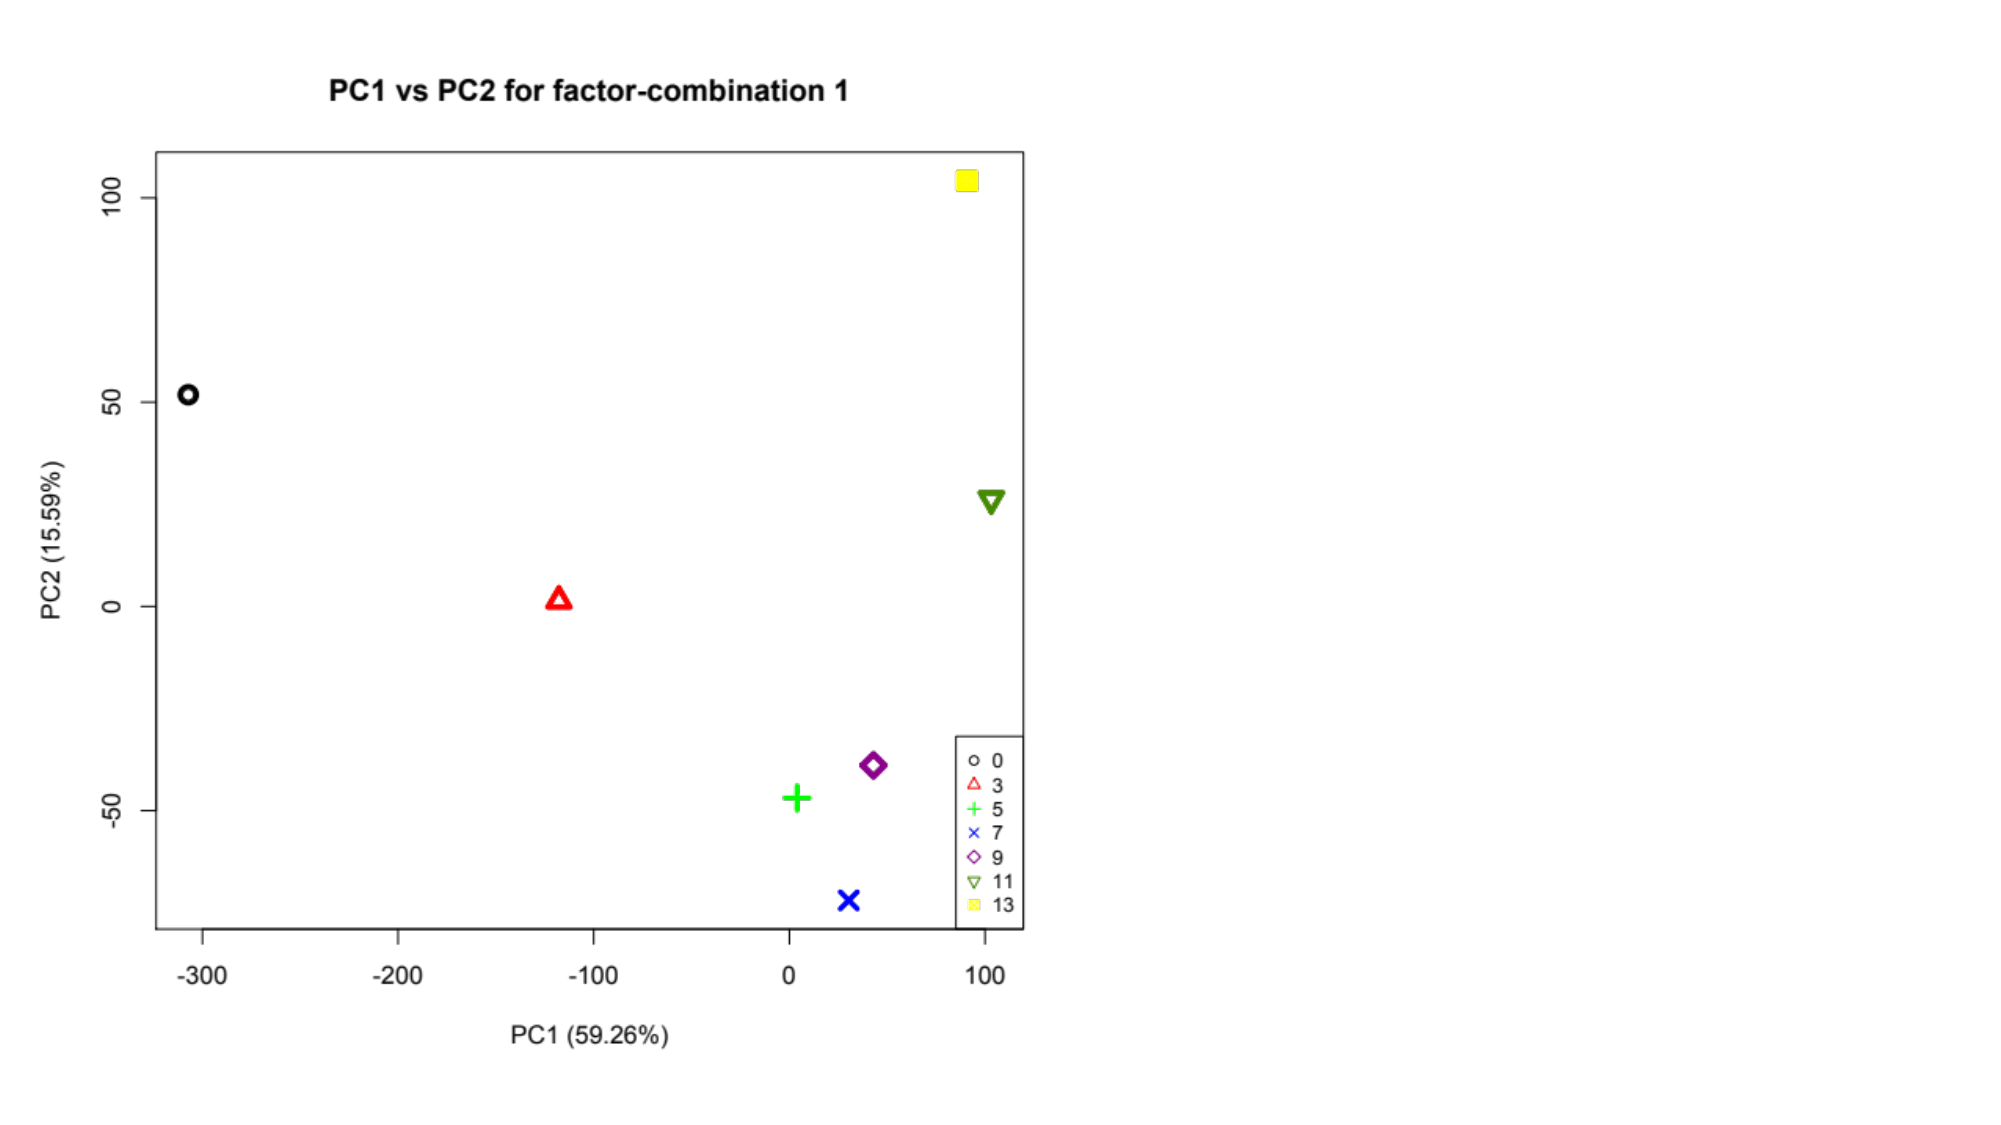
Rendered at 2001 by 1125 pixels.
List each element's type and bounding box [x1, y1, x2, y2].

picture [33, 29, 1084, 1080]
